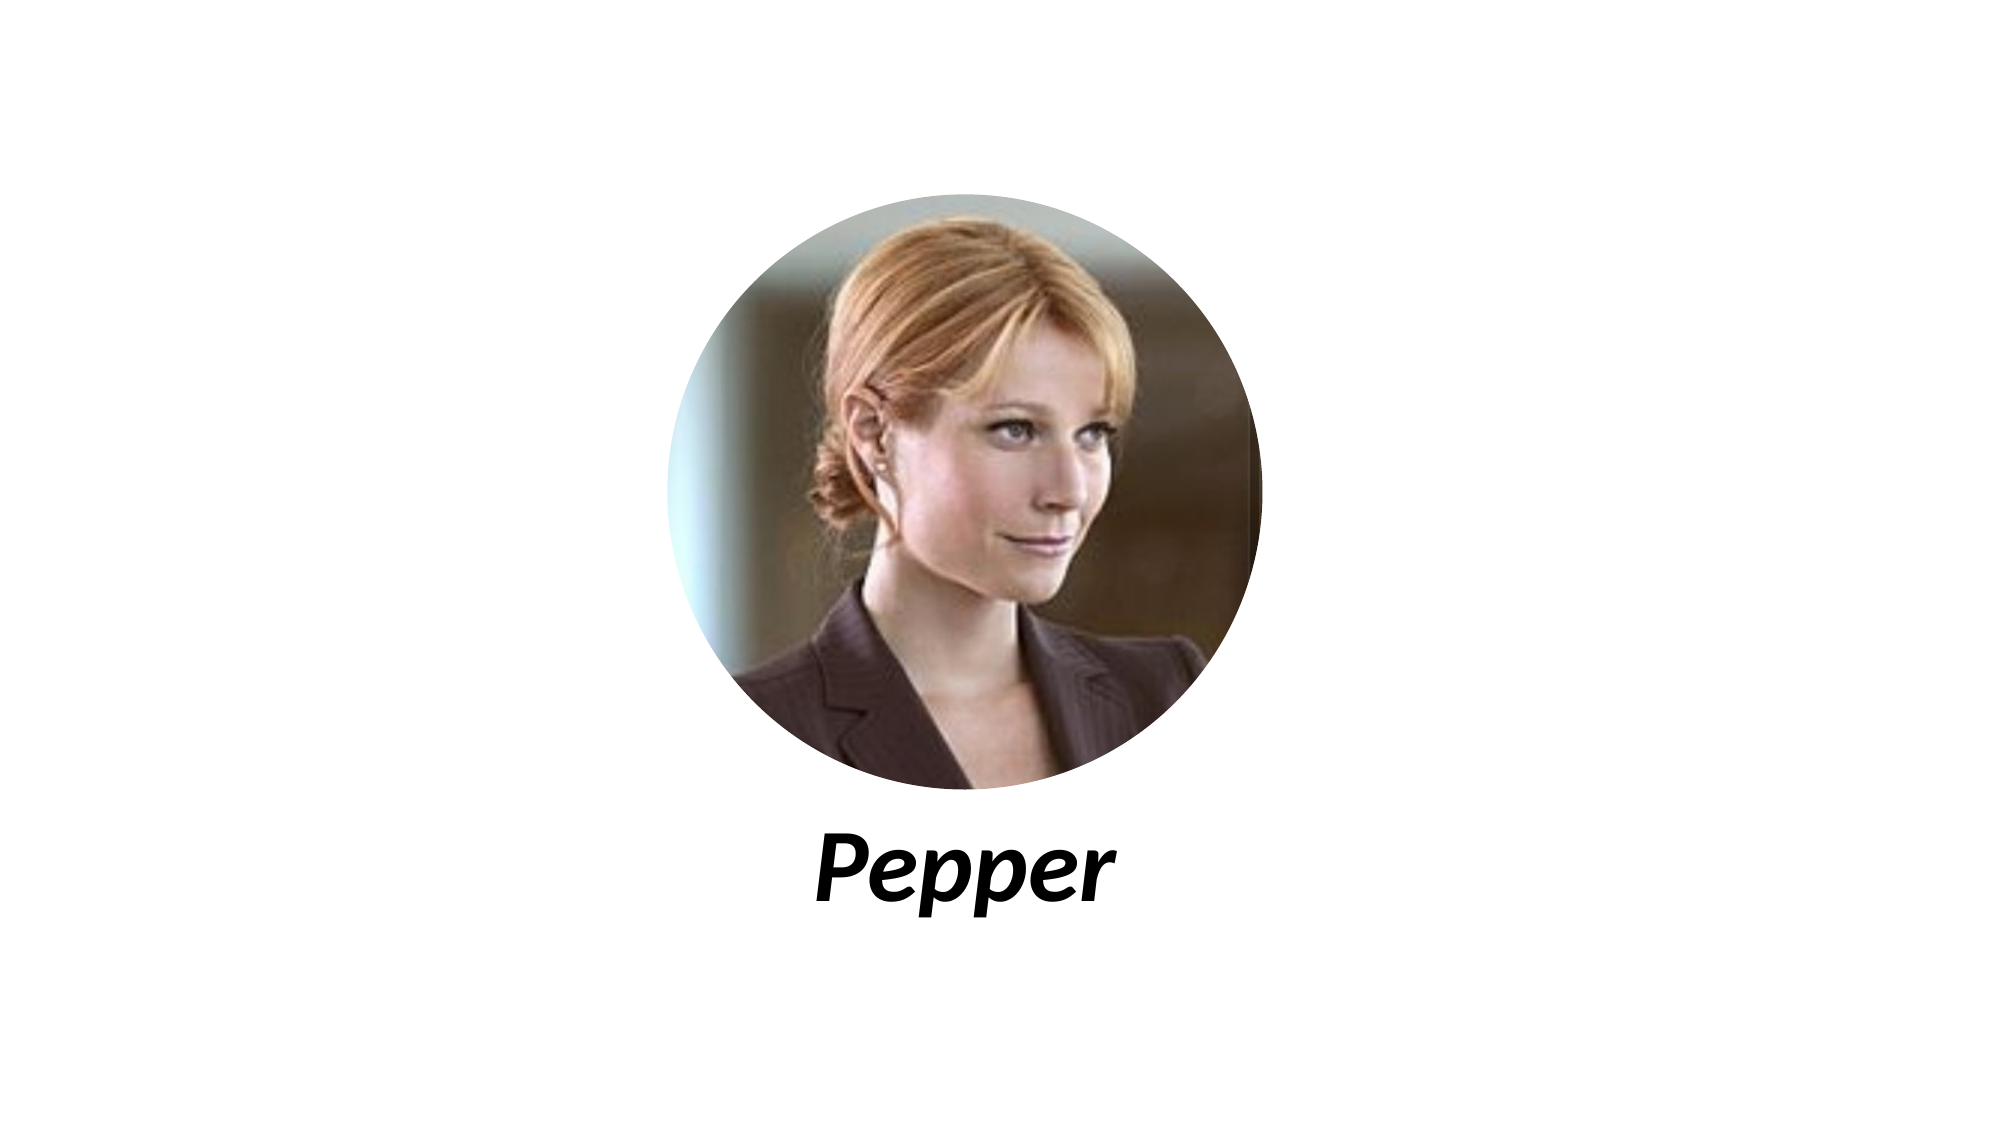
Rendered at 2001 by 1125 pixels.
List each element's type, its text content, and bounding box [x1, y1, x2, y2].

picture [667, 194, 1263, 790]
text_box Pepper [799, 789, 1375, 930]
